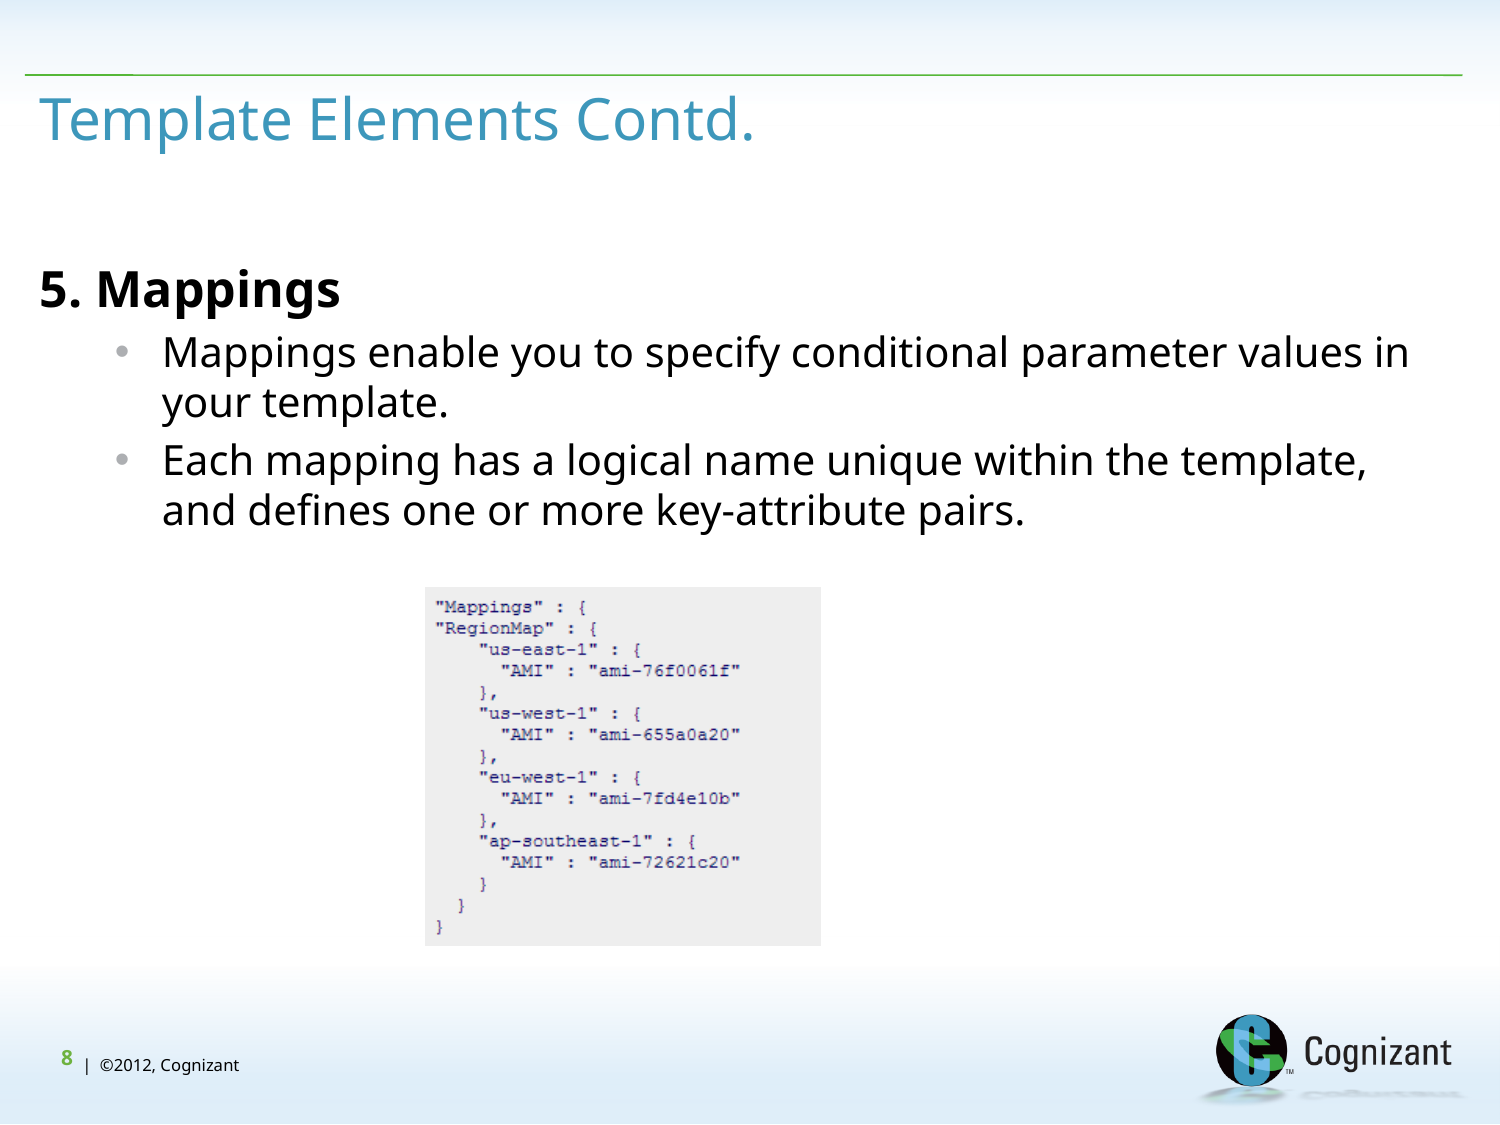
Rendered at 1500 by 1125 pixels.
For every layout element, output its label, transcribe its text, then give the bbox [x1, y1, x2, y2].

title Template Elements Contd. [24, 74, 1463, 233]
picture [424, 587, 821, 946]
picture [0, 935, 1500, 1125]
list 5. Mappings Mappings enable you to specify conditional parameter values in your template. Each mapping has a logical name unique within the template, and defines one or more key-attribute pairs. [24, 249, 1463, 1001]
picture [0, 0, 1500, 127]
slide_number 8 [12, 1037, 88, 1113]
